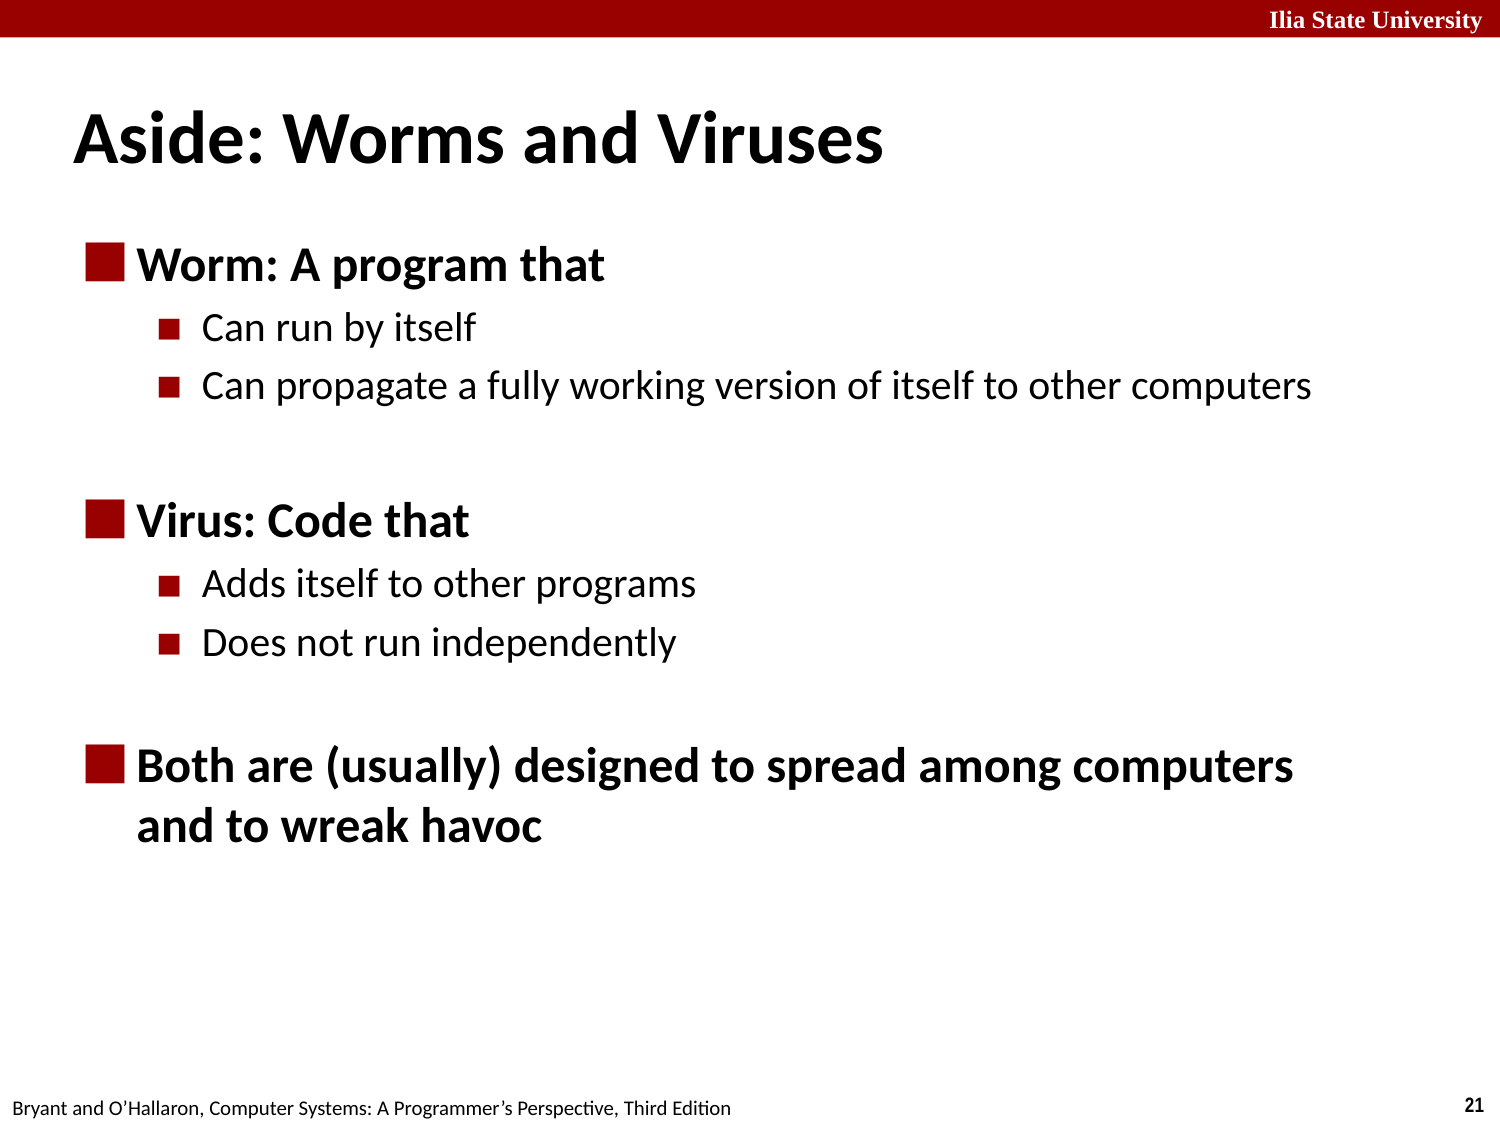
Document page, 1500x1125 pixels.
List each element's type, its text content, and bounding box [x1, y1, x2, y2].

list Worm: A program that Can run by itself Can propagate a fully working version of itself to other computers Virus: Code that Adds itself to other programs Does not run independently Both are (usually) designed to spread among computers and to wreak havoc [65, 223, 1361, 1040]
title Aside: Worms and Viruses [58, 71, 1304, 197]
